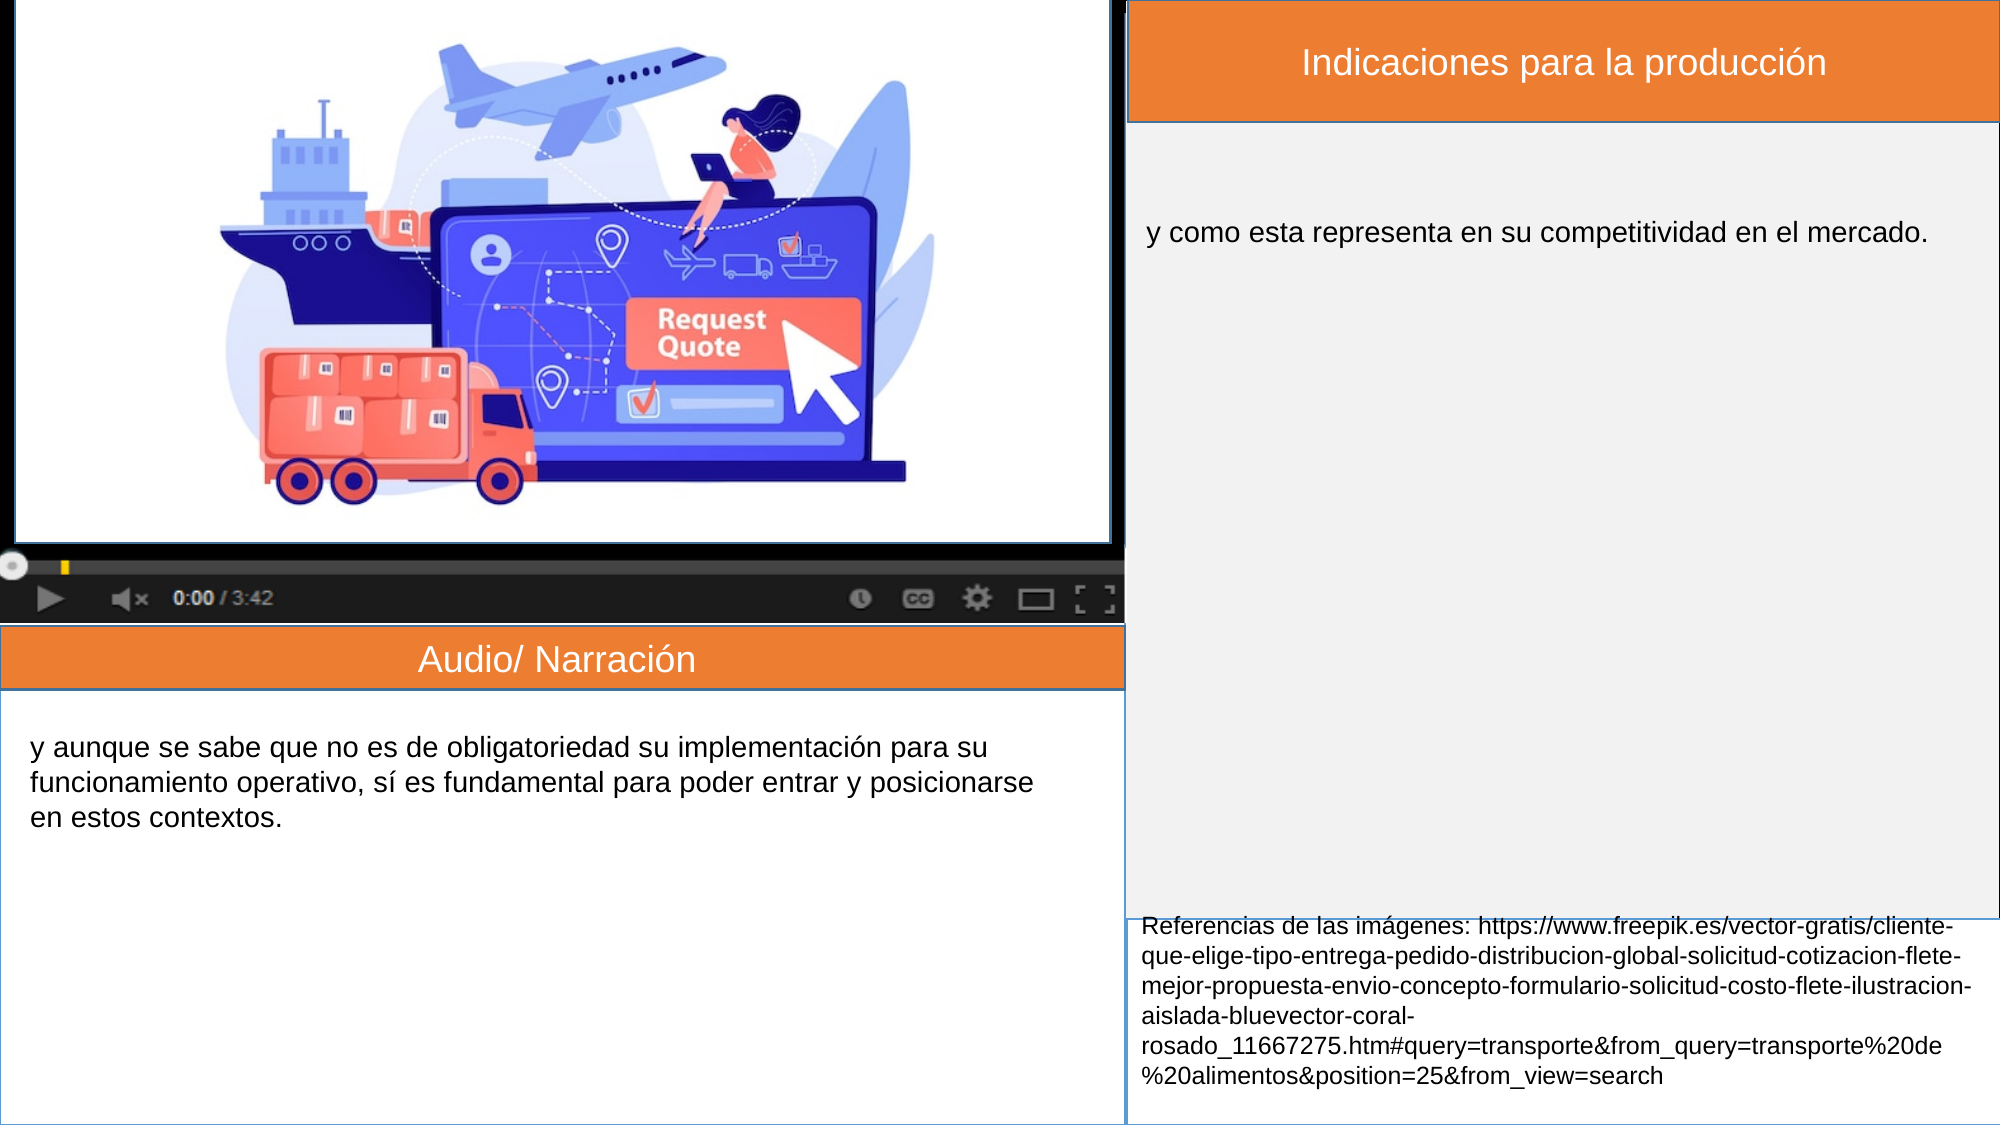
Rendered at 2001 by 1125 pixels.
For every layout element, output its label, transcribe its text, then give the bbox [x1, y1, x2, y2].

text_box y como esta representa en su competitividad en el mercado. [1131, 206, 2000, 701]
picture [184, 11, 978, 541]
text_box Referencias de las imágenes: https://www.freepik.es/vector-gratis/cliente-que-elige-tipo-entrega-pedido-distribucion-global-solicitud-cotizacion-flete-mejor-propuesta-envio-concepto-formulario-solicitud-costo-flete-ilustracion-aislada-bluevector-coral-rosado_11667275.htm#query=transporte&from_query=transporte%20de%20alimentos&position=25&from_view=search [1126, 918, 2000, 1125]
text_box [1131, 122, 2000, 206]
text_box y aunque se sabe que no es de obligatoriedad su implementación para su funcionamiento operativo, sí es fundamental para poder entrar y posicionarse en estos contextos. [15, 721, 1075, 903]
text_box Audio/ Narración [0, 631, 1125, 690]
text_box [0, 0, 1127, 623]
text_box Indicaciones para la producción [1131, 0, 2000, 122]
text_box [0, 690, 1125, 1125]
text_box [1125, 624, 2000, 1125]
